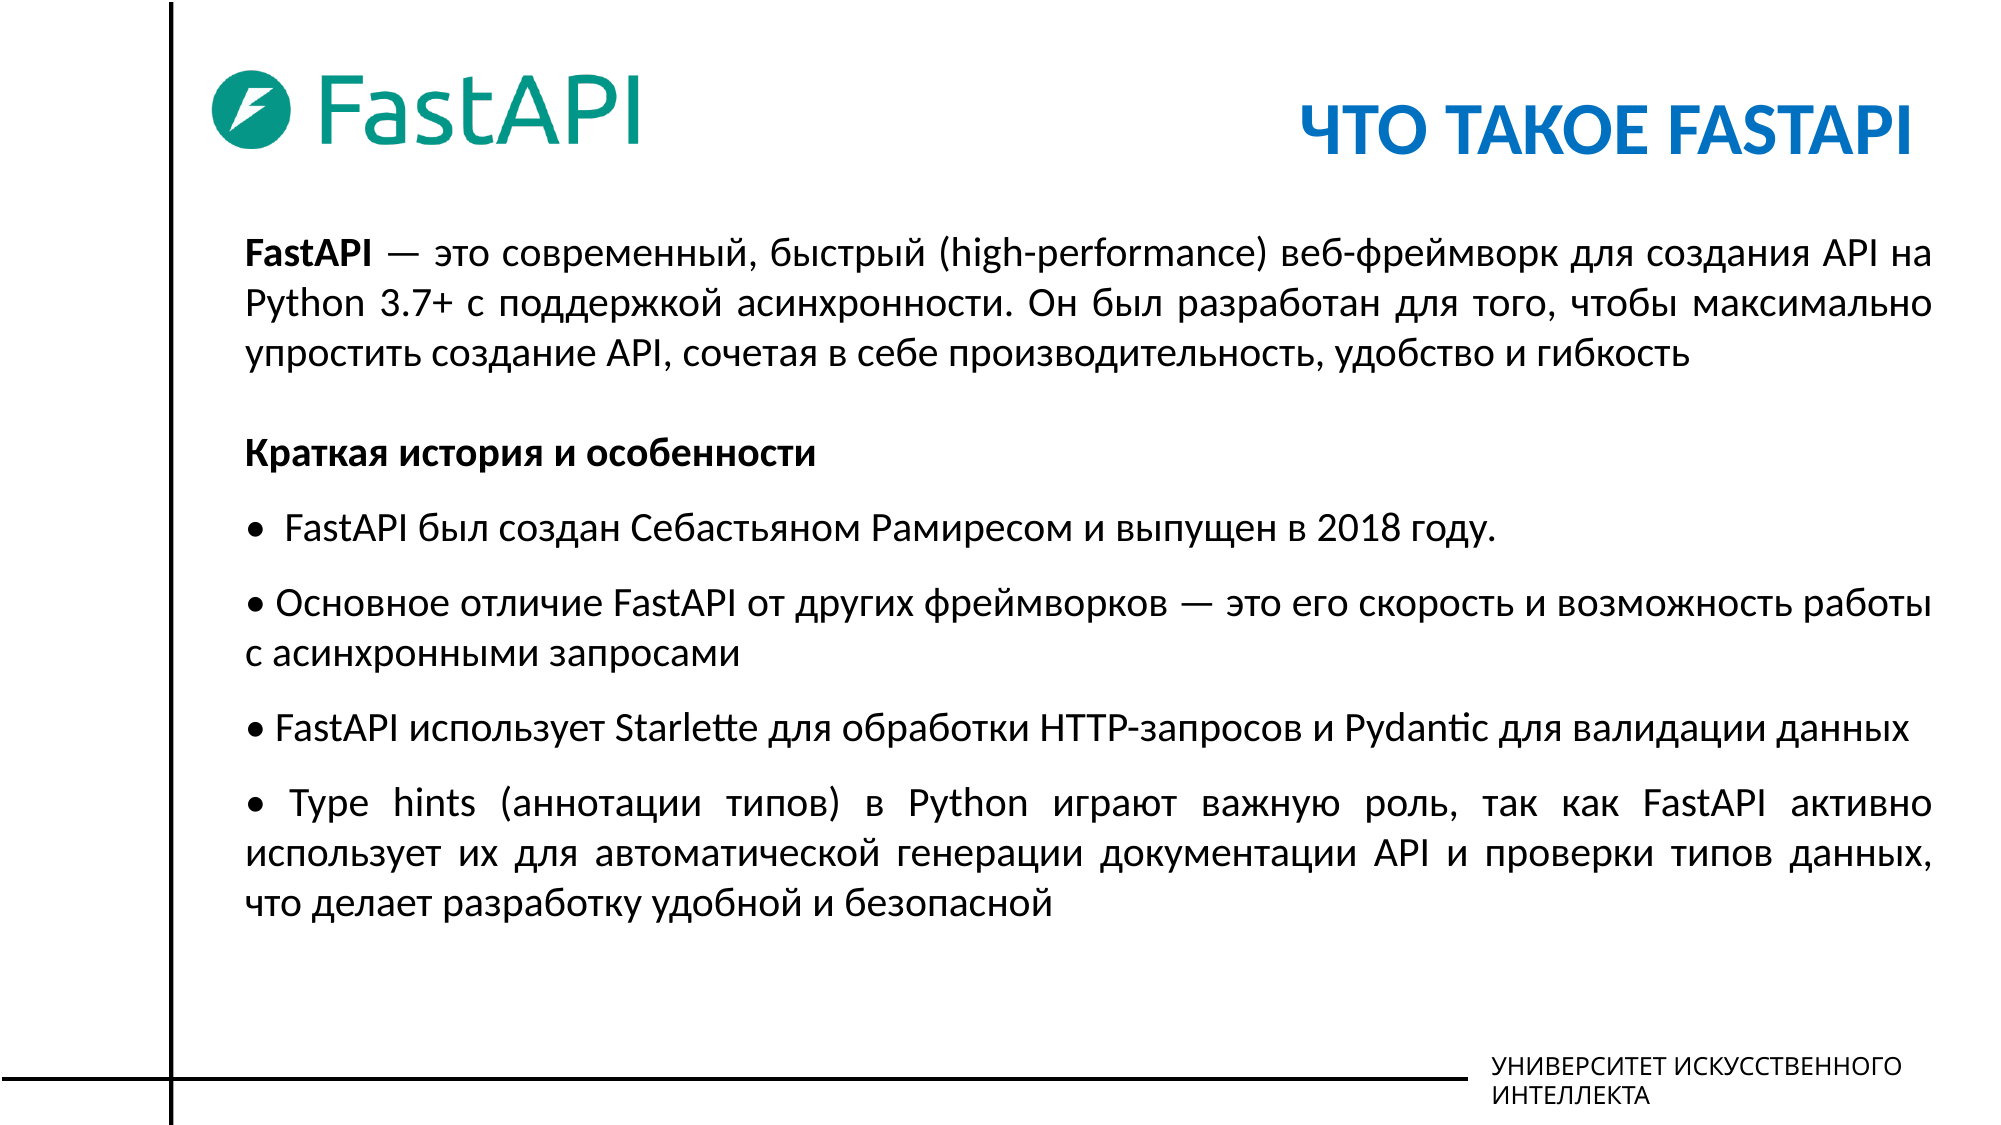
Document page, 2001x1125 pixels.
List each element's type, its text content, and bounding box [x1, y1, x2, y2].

text_box [169, 1080, 174, 1125]
text_box УНИВЕРСИТЕТ ИСКУССТВЕННОГО ИНТЕЛЛЕКТА [1488, 1047, 1933, 1111]
text_box FastAPI — это современный, быстрый (high-performance) веб-фреймворк для создания API на Python 3.7+ с поддержкой асинхронности. Он был разработан для того, чтобы максимально упростить создание API, сочетая в себе производительность, удобство и гибкость Краткая история и особенности • FastAPI был создан Себастьяном Рамиресом и выпущен в 2018 году. • Основное отличие FastAPI от других фреймворков — это его скорость и возможность работы с асинхронными запросами • FastAPI использует Starlette для обработки HTTP-запросов и Pydantic для валидации данных • Type hints (аннотации типов) в Python играют важную роль, так как FastAPI активно использует их для автоматической генерации документации API и проверки типов данных, что делает разработку удобной и безопасной [230, 217, 1949, 933]
picture [146, 9, 702, 210]
text_box [169, 218, 174, 1079]
text_box ЧТО ТАКОЕ FASTAPI [1284, 71, 1930, 177]
